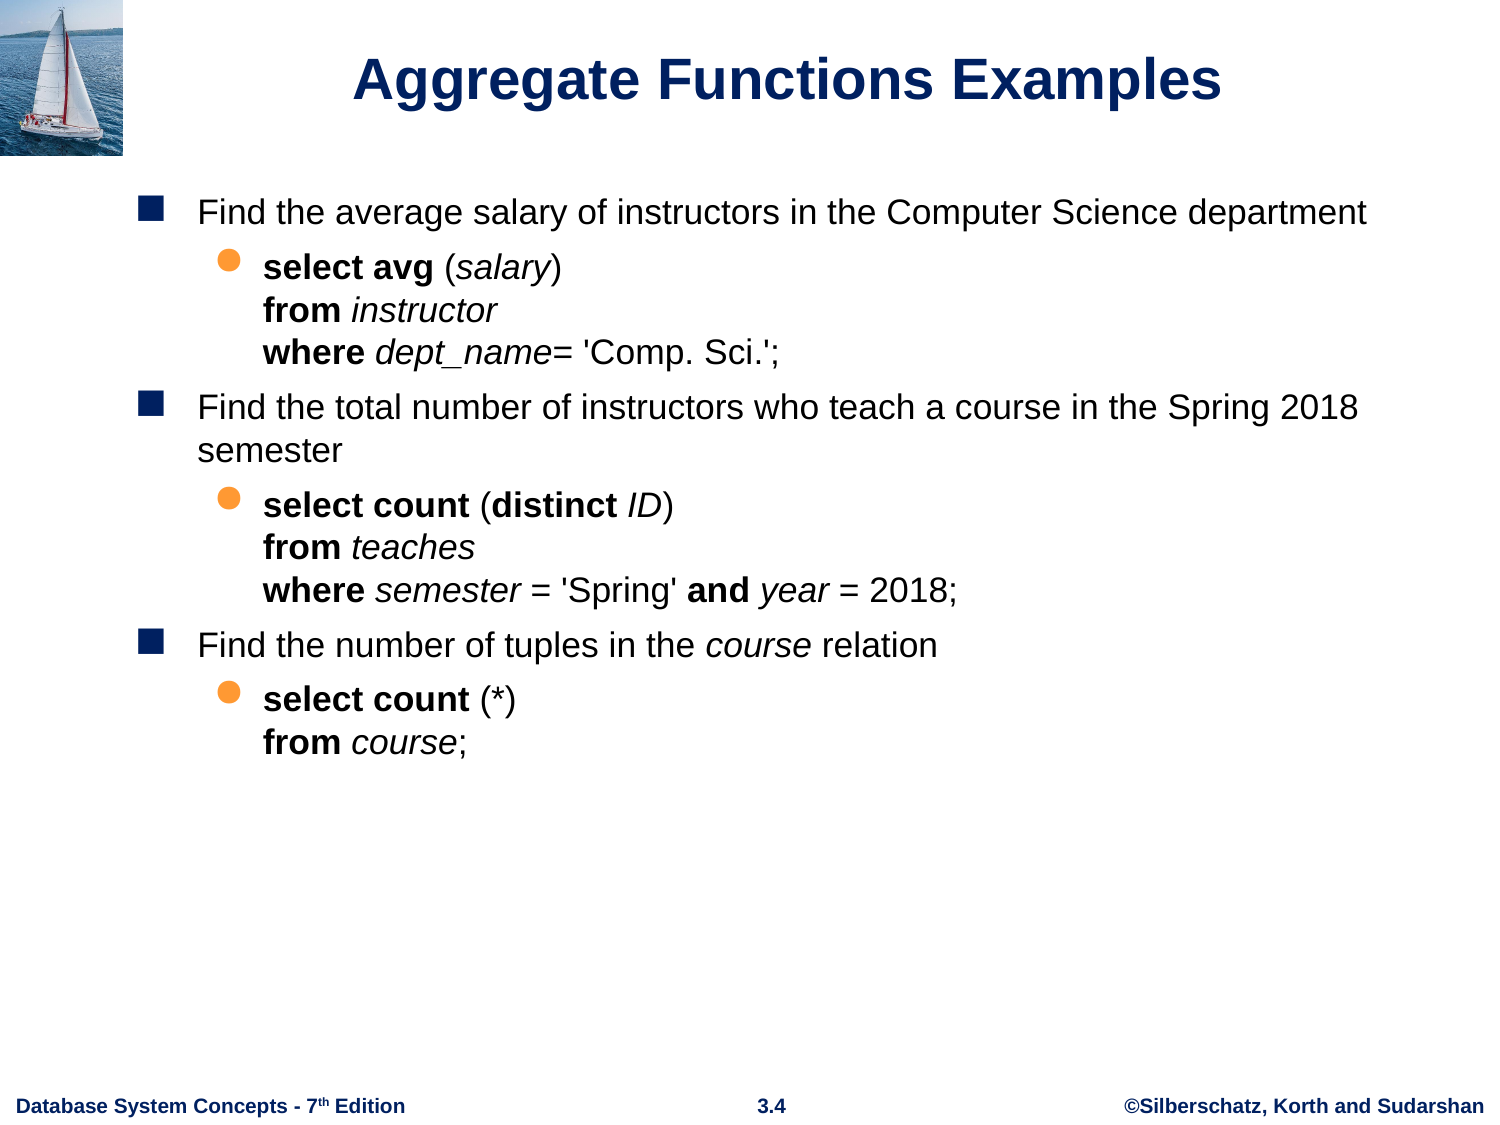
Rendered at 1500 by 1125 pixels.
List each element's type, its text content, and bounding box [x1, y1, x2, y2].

title Aggregate Functions Examples [125, 18, 1452, 120]
text_box [124, 461, 1385, 522]
list Find the average salary of instructors in the Computer Science department select avg (salary) from instructor where dept_name= 'Comp. Sci.'; Find the total number of instructors who teach a course in the Spring 2018 semester select count (distinct ID) from teaches where semester = 'Spring' and year = 2018; Find the number of tuples in the course relation select count (*) from course; [126, 181, 1387, 970]
picture [0, 0, 123, 156]
